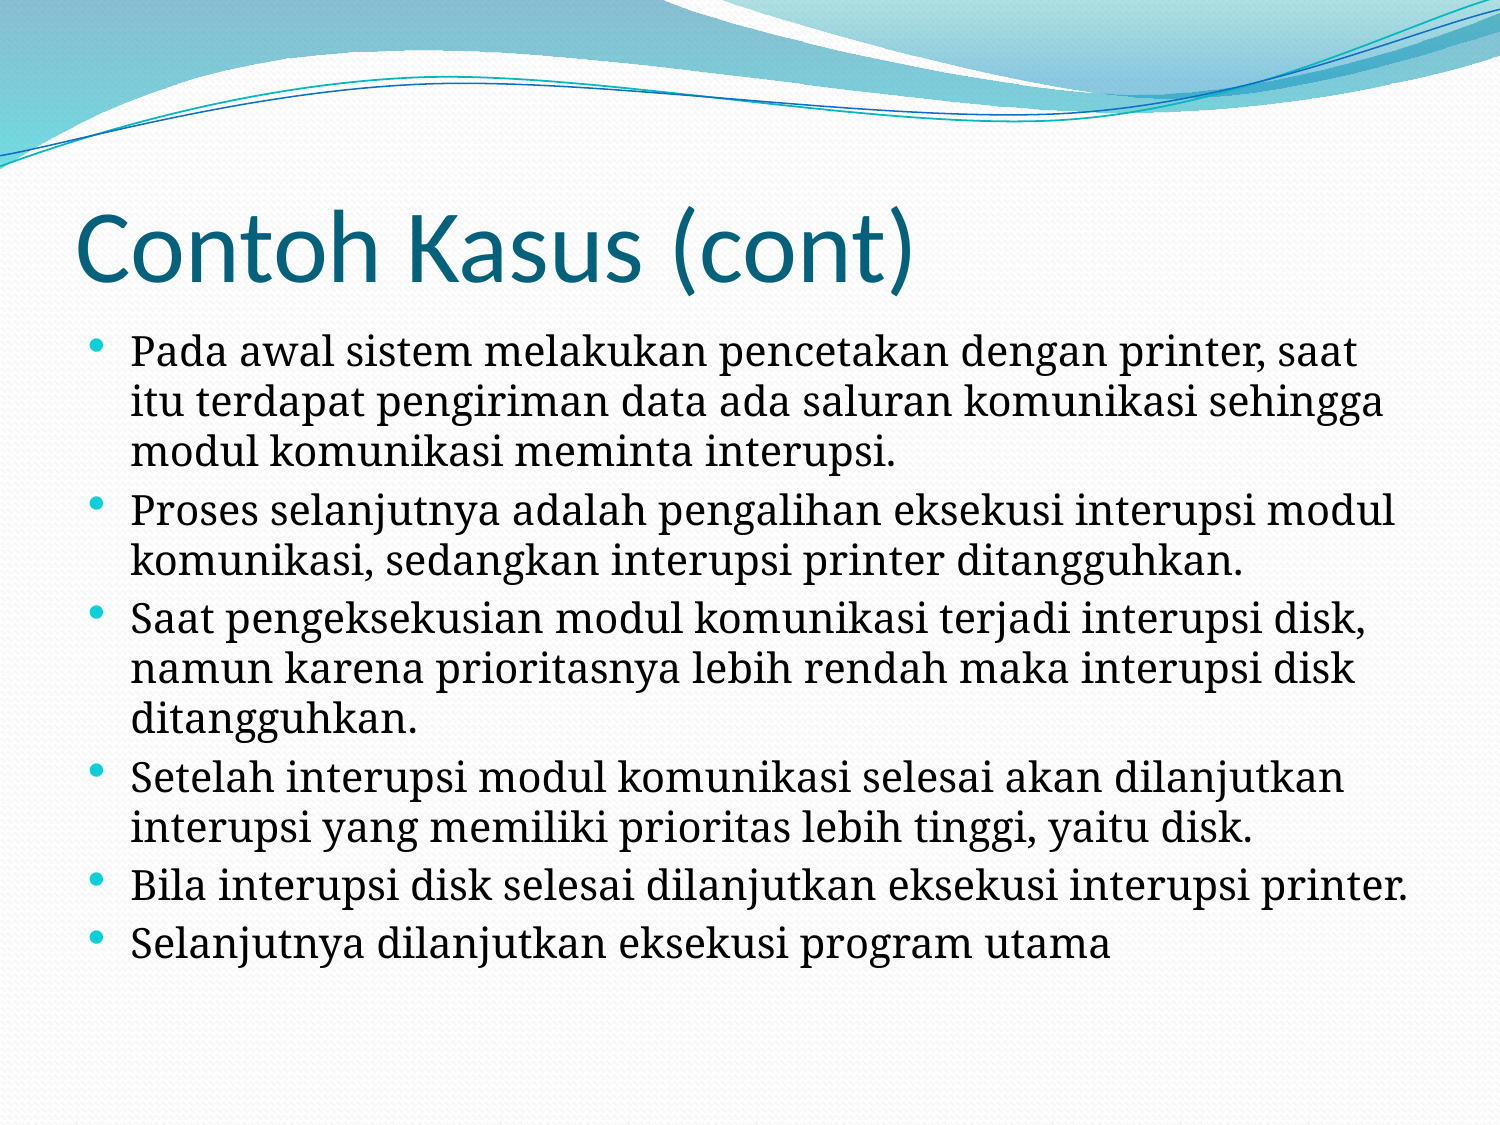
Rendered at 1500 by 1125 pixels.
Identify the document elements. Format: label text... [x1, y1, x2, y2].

title Contoh Kasus (cont) [75, 115, 1425, 303]
list Pada awal sistem melakukan pencetakan dengan printer, saat itu terdapat pengiriman data ada saluran komunikasi sehingga modul komunikasi meminta interupsi. Proses selanjutnya adalah pengalihan eksekusi interupsi modul komunikasi, sedangkan interupsi printer ditangguhkan. Saat pengeksekusian modul komunikasi terjadi interupsi disk, namun karena prioritasnya lebih rendah maka interupsi disk ditangguhkan. Setelah interupsi modul komunikasi selesai akan dilanjutkan interupsi yang memiliki prioritas lebih tinggi, yaitu disk. Bila interupsi disk selesai dilanjutkan eksekusi interupsi printer. Selanjutnya dilanjutkan eksekusi program utama [75, 317, 1425, 1038]
